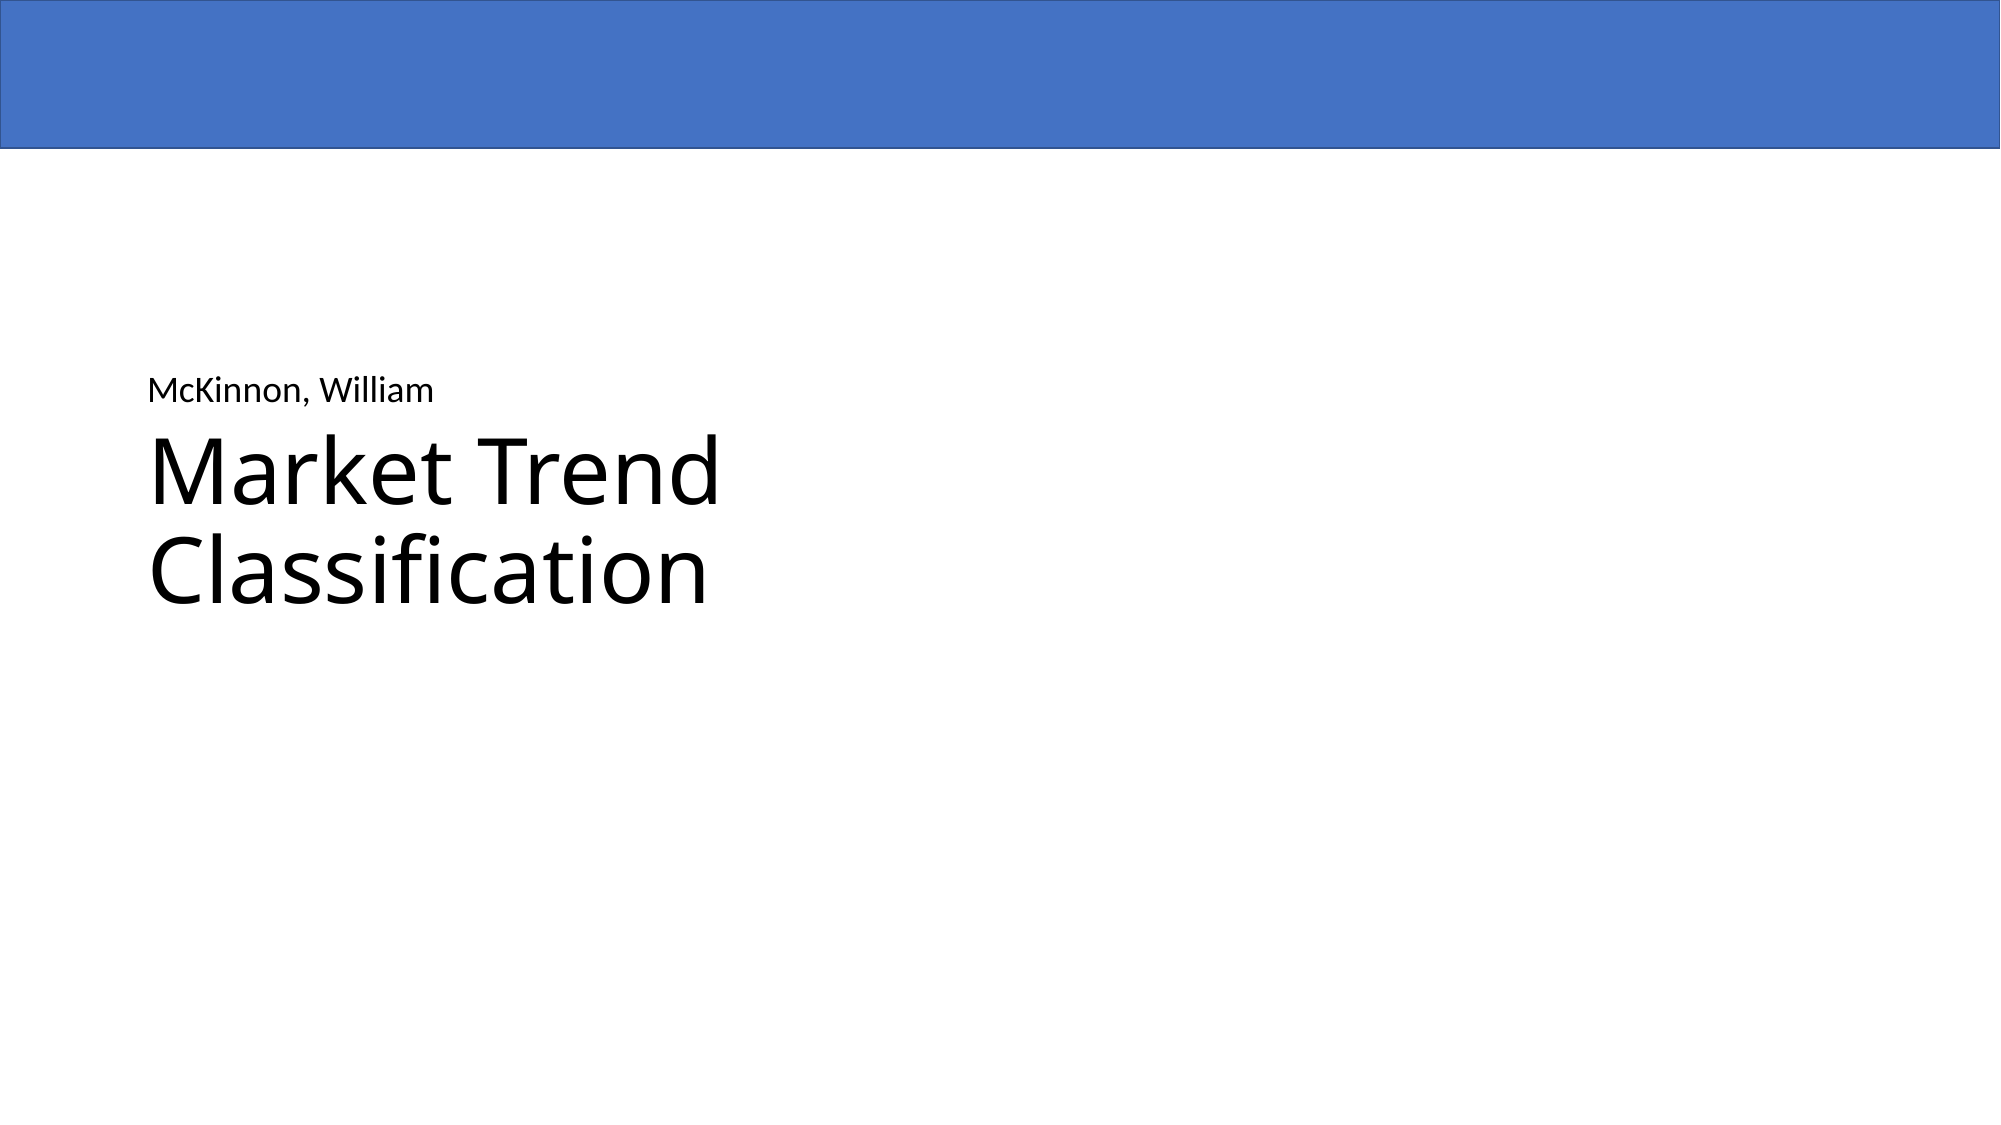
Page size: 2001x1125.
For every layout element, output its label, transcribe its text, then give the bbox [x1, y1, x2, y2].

title Market Trend Classification [131, 417, 780, 809]
subtitle McKinnon, William [132, 243, 747, 418]
text_box [0, 0, 2000, 149]
